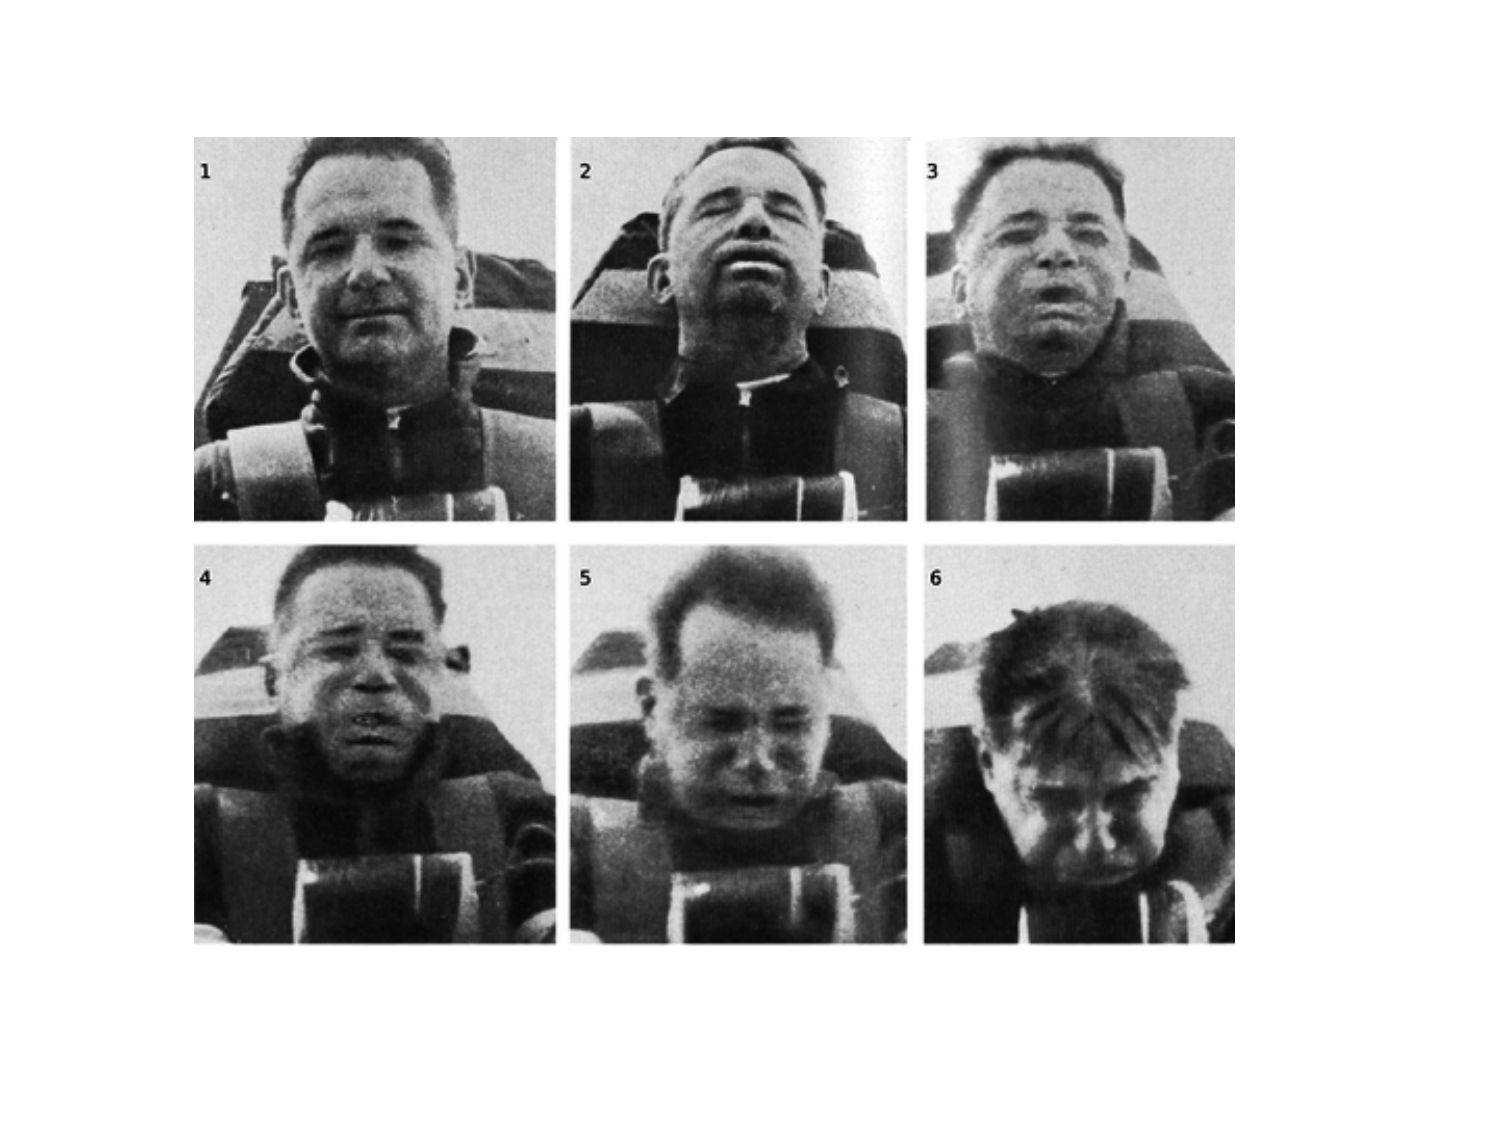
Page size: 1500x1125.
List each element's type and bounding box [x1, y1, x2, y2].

picture [194, 136, 1235, 949]
